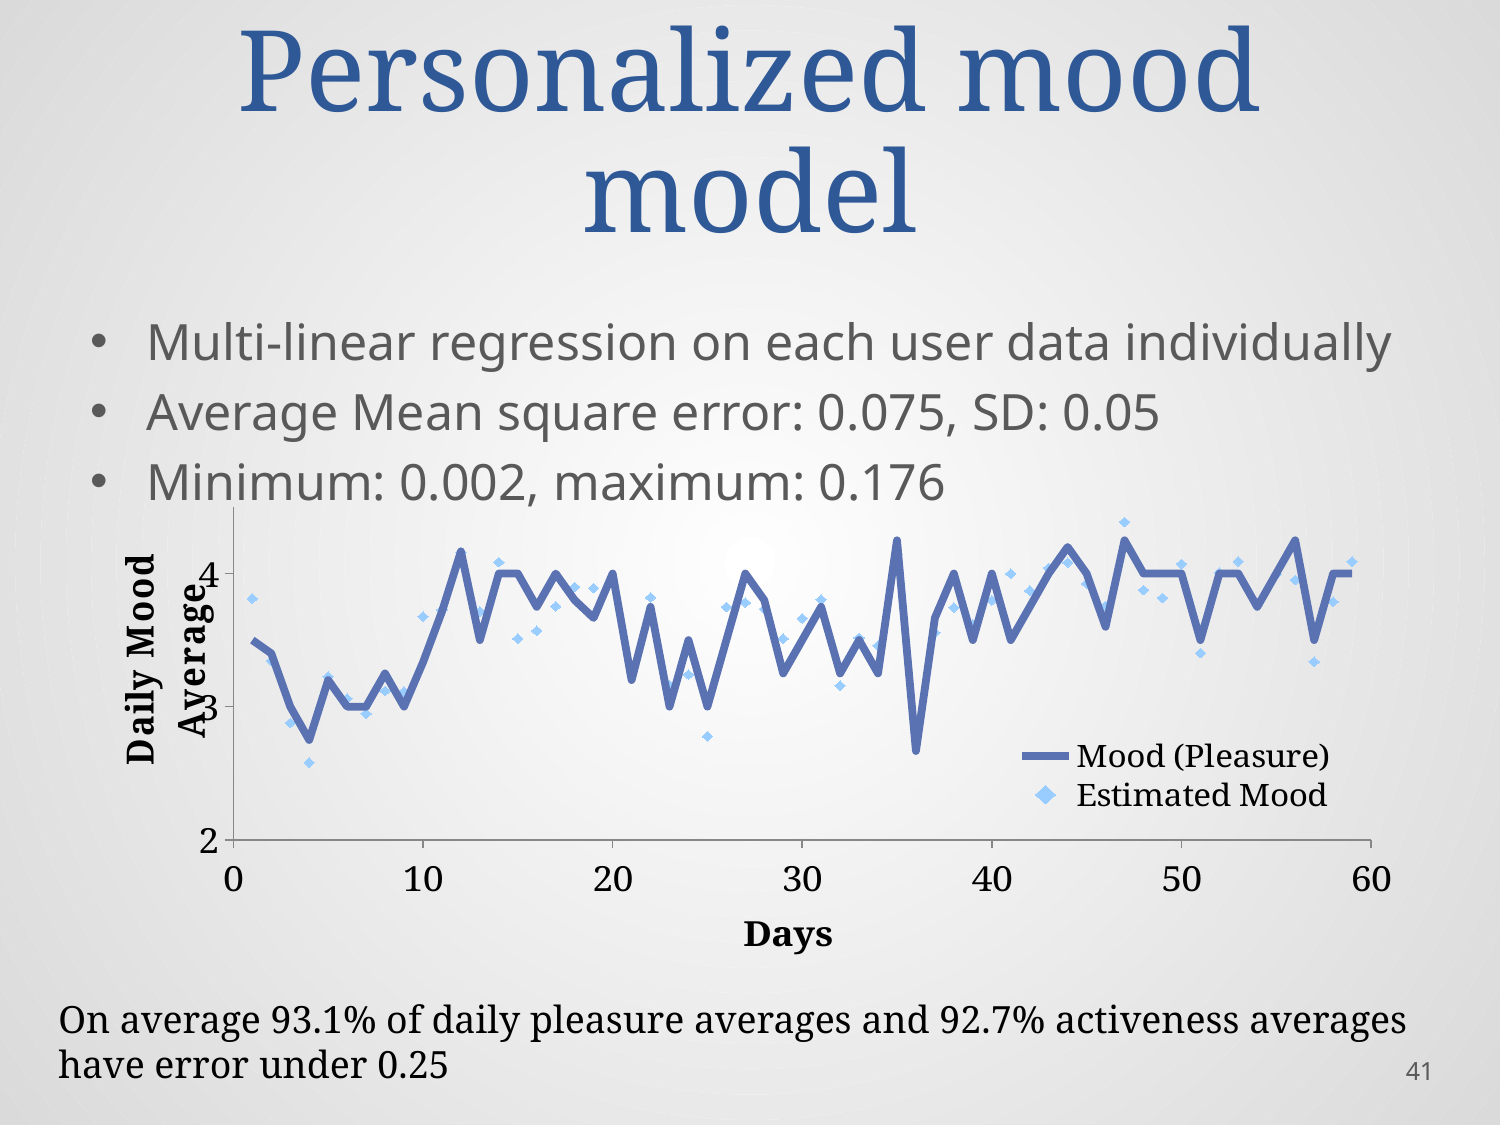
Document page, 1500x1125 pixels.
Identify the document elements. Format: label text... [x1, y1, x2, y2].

chart [92, 490, 1449, 967]
list Multi-linear regression on each user data individually Average Mean square error: 0.075, SD: 0.05 Minimum: 0.002, maximum: 0.176 [75, 303, 1425, 988]
title Personalized mood model [75, 0, 1425, 263]
slide_number 41 [1401, 1042, 1494, 1103]
text_box On average 93.1% of daily pleasure averages and 92.7% activeness averages have error under 0.25 [43, 988, 1473, 1094]
